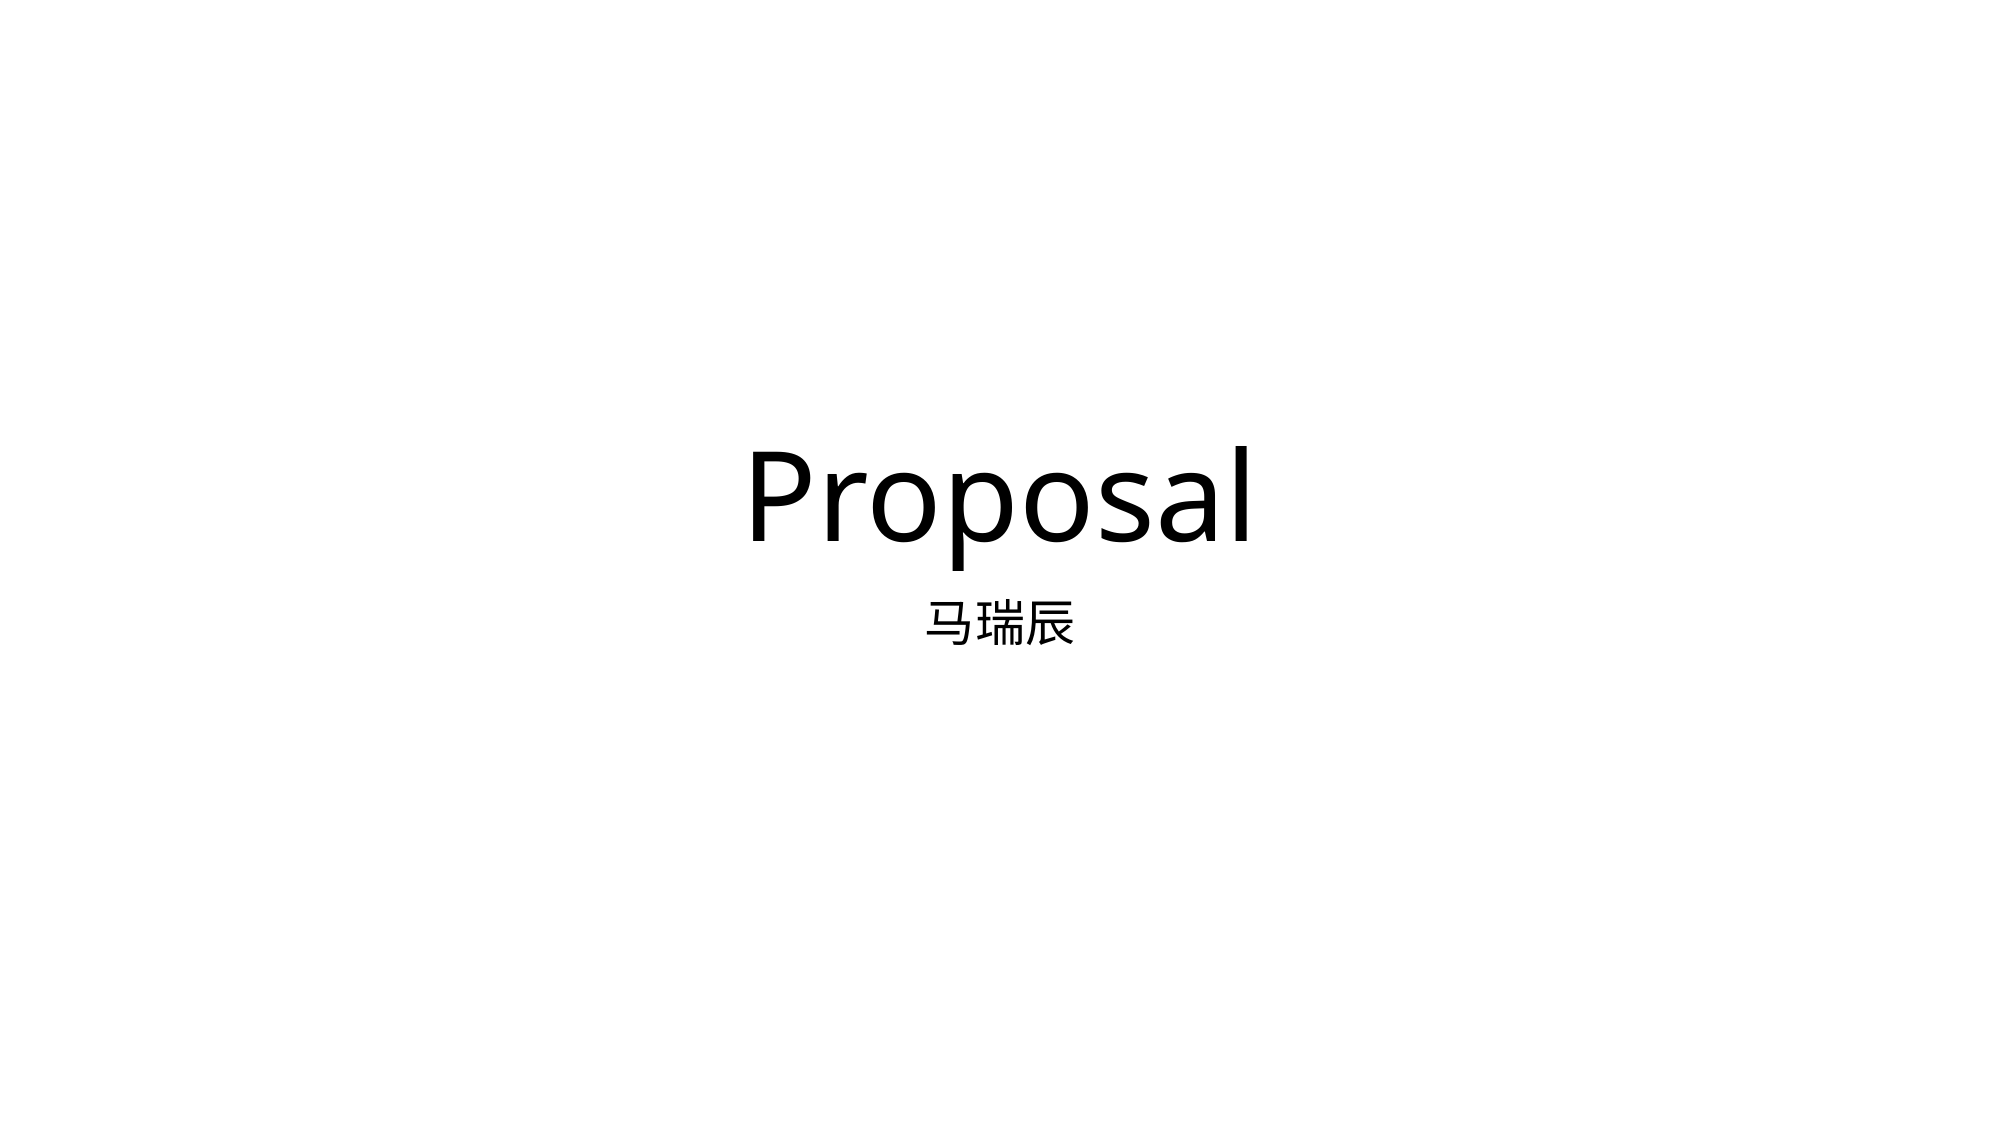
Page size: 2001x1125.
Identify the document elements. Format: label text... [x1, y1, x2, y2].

title Proposal [249, 184, 1750, 576]
subtitle 马瑞辰 [249, 590, 1750, 863]
